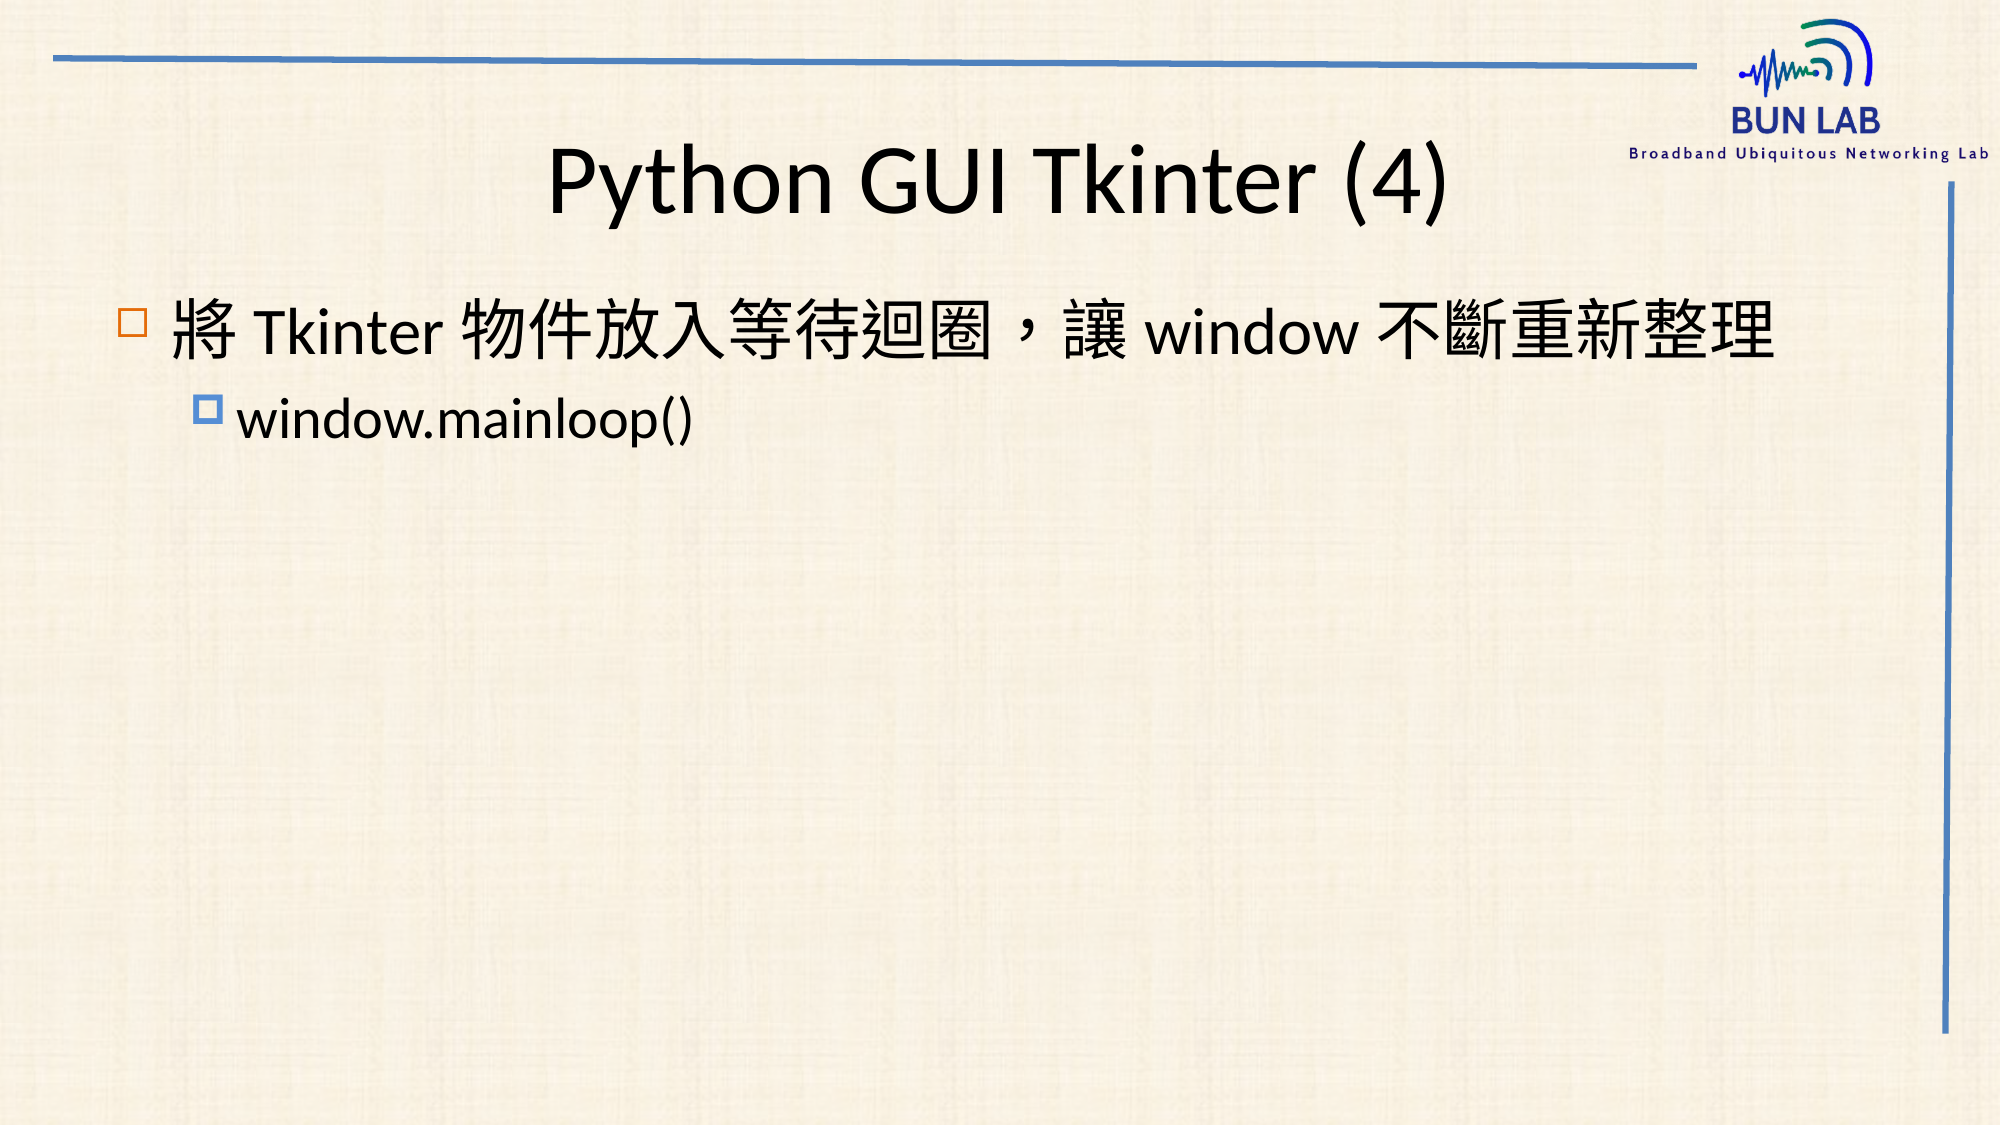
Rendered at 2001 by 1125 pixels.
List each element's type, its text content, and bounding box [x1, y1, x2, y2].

title Python GUI Tkinter (4) [99, 79, 1900, 268]
list 將Tkinter物件放入等待迴圈，讓window不斷重新整理 window.mainloop() [99, 280, 1900, 1024]
picture [1628, 10, 1990, 164]
